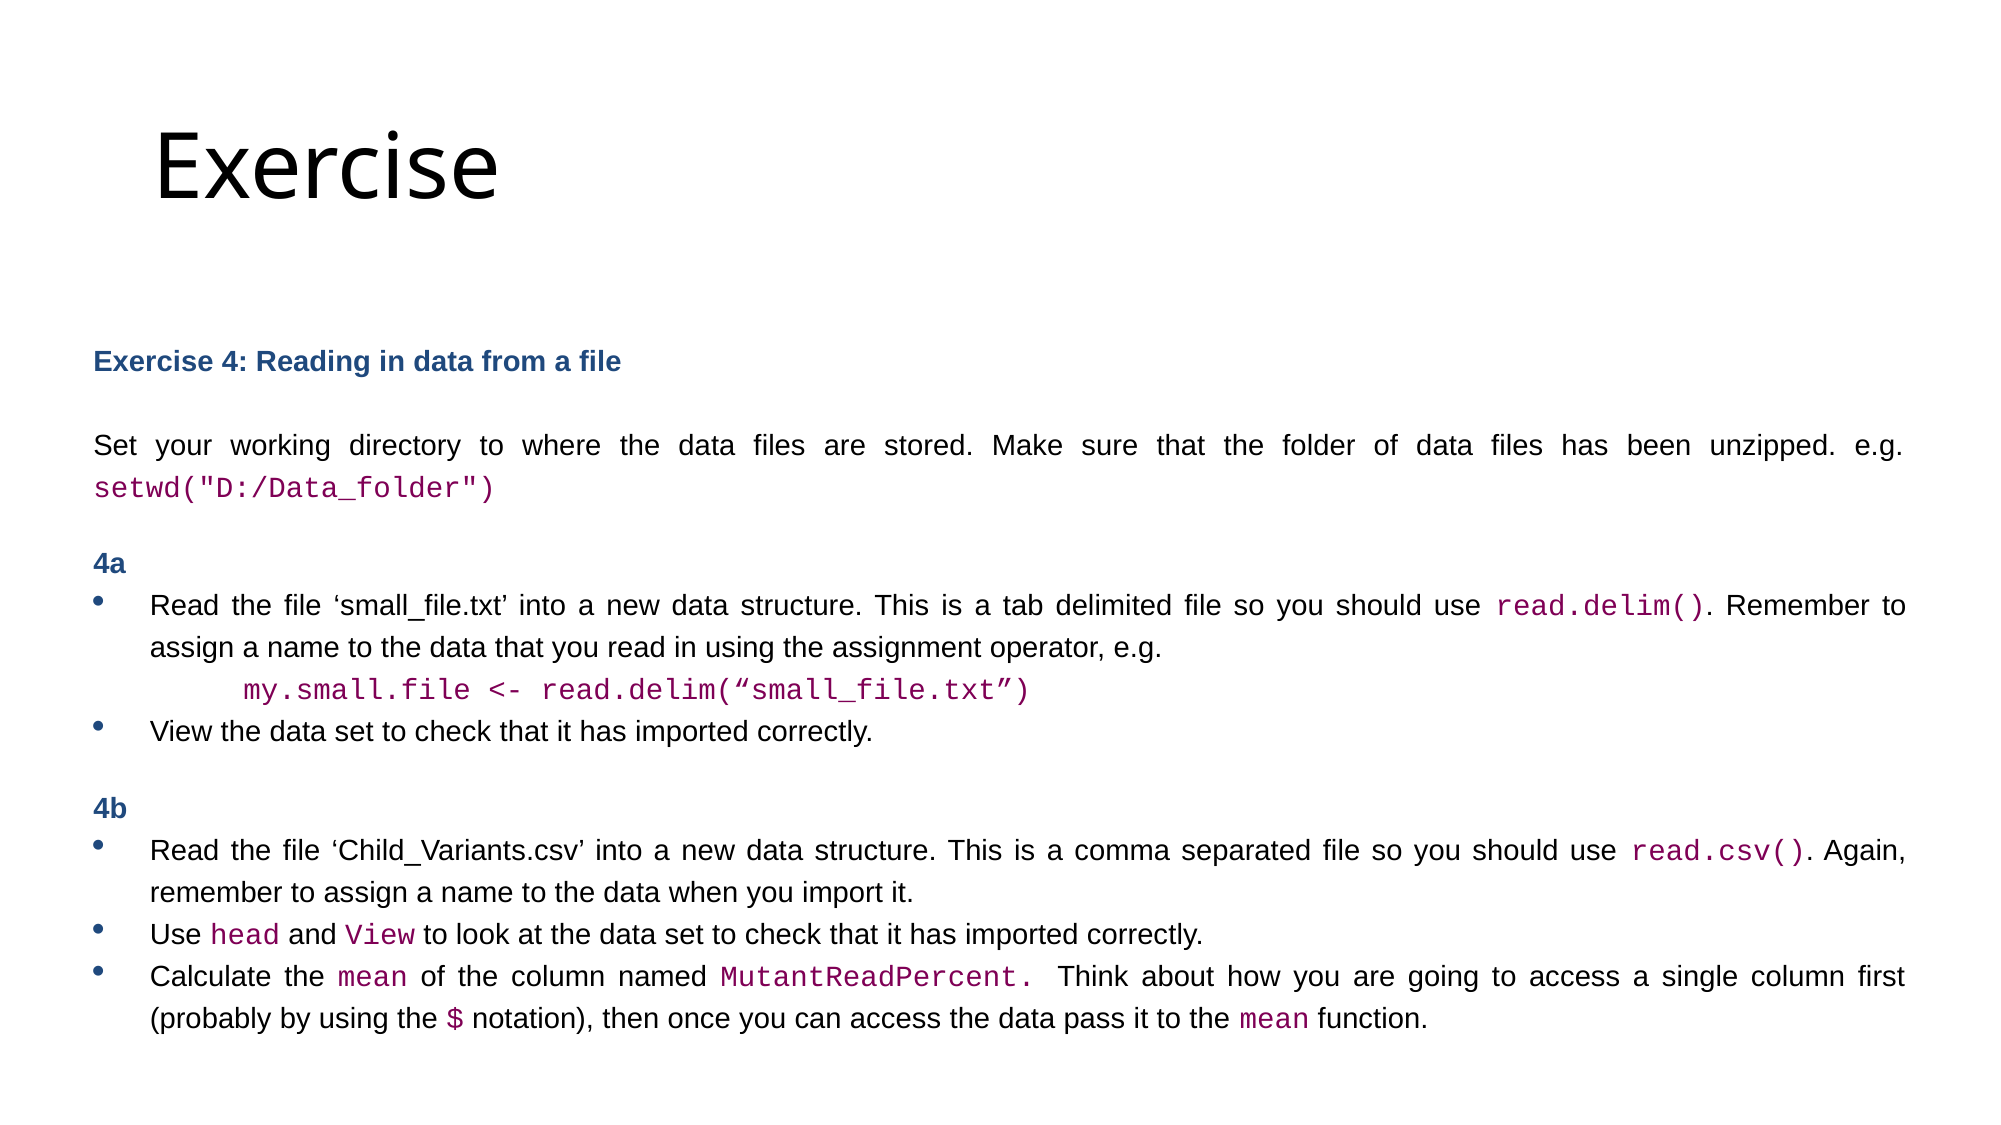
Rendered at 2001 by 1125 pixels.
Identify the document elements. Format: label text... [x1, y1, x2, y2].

title Exercise [137, 59, 1863, 278]
text_box Exercise 4: Reading in data from a file Set your working directory to where the data files are stored. Make sure that the folder of data files has been unzipped. e.g. setwd("D:/Data_folder") 4a Read the file ‘small_file.txt’ into a new data structure. This is a tab delimited file so you should use read.delim(). Remember to assign a name to the data that you read in using the assignment operator, e.g. my.small.file <- read.delim(“small_file.txt”) View the data set to check that it has imported correctly. 4b Read the file ‘Child_Variants.csv’ into a new data structure. This is a comma separated file so you should use read.csv(). Again, remember to assign a name to the data when you import it. Use head and View to look at the data set to check that it has imported correctly. Calculate the mean of the column named MutantReadPercent. Think about how you are going to access a single column first (probably by using the $ notation), then once you can access the data pass it to the mean function. [78, 299, 1922, 1042]
